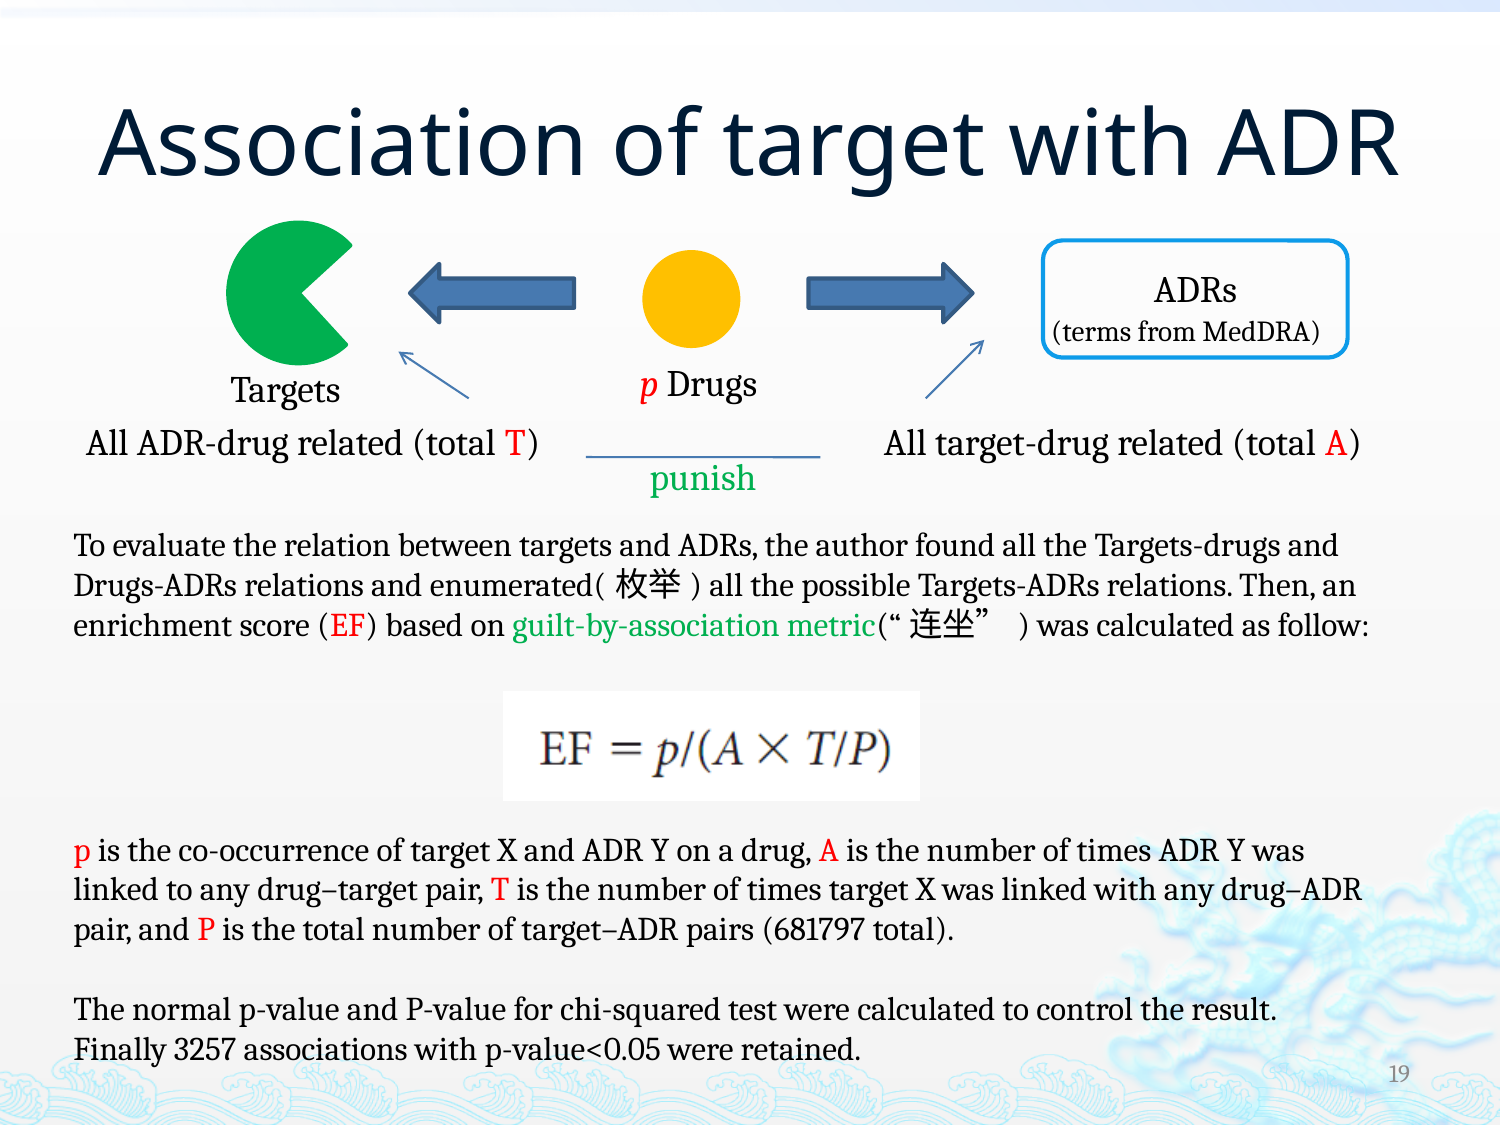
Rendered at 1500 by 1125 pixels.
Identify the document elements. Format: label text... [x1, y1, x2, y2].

text_box To evaluate the relation between targets and ADRs, the author found all the Targets-drugs and Drugs-ADRs relations and enumerated(枚举) all the possible Targets-ADRs relations. Then, an enrichment score (EF) based on guilt-by-association metric(“连坐”) was calculated as follow: [58, 515, 1407, 651]
text_box p is the co-occurrence of target X and ADR Y on a drug, A is the number of times ADR Y was linked to any drug–target pair, T is the number of times target X was linked with any drug–ADR pair, and P is the total number of target–ADR pairs (681797 total). The normal p-value and P-value for chi-squared test were calculated to control the result. Finally 3257 associations with p-value<0.05 were retained. [58, 820, 1383, 1075]
picture [503, 690, 920, 802]
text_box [58, 222, 1391, 507]
slide_number 19 [1074, 1042, 1425, 1103]
title Association of target with ADR [75, 45, 1425, 233]
